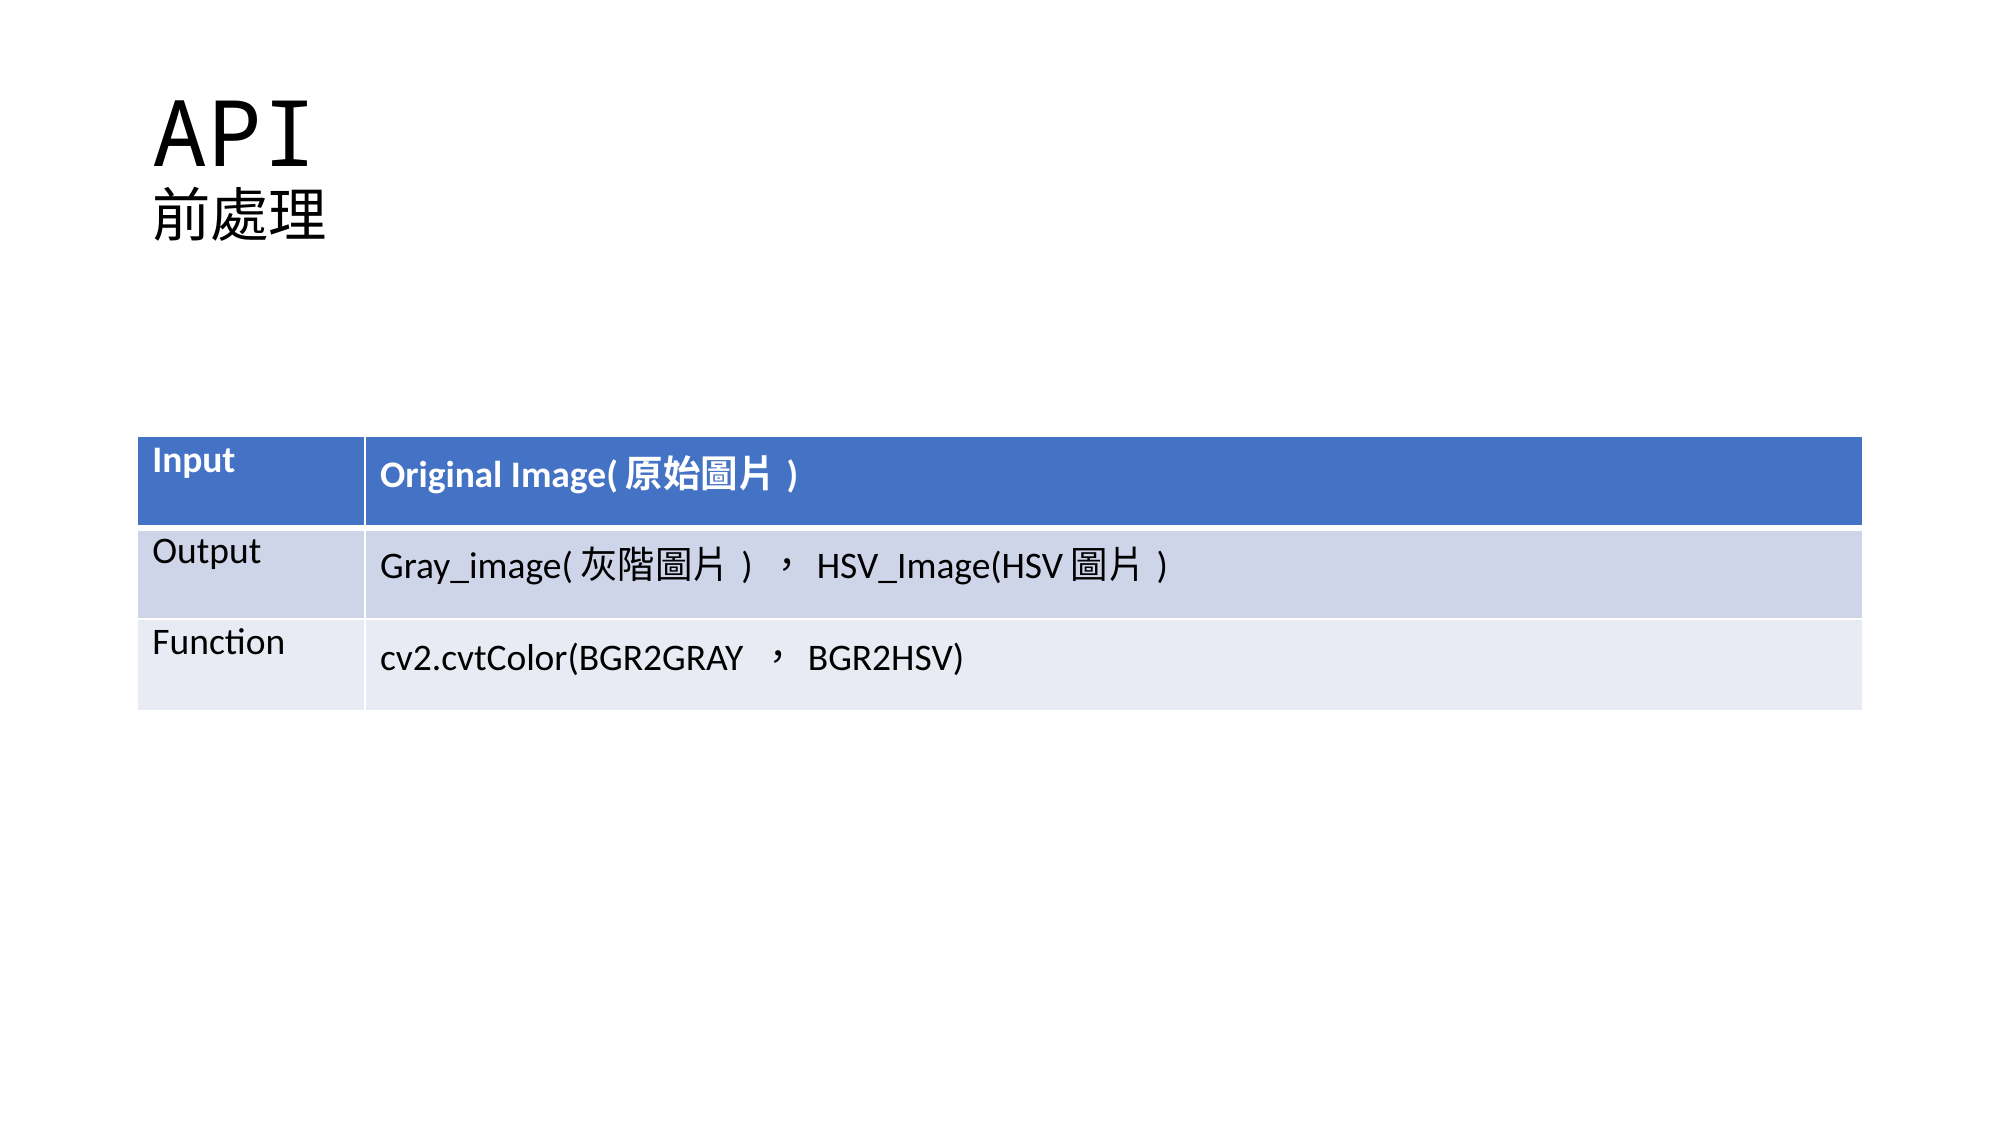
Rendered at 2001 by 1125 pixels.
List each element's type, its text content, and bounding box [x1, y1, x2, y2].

table_cell Function [138, 620, 364, 710]
table_cell Gray_image(灰階圖片) ，HSV_Image(HSV圖片) [366, 531, 1862, 618]
title API 前處理 [137, 59, 1863, 278]
table_cell cv2.cvtColor(BGR2GRAY ，BGR2HSV) [366, 620, 1862, 710]
table_header Original Image(原始圖片) [366, 437, 1862, 525]
table_cell Output [138, 531, 364, 618]
table_header Input [138, 437, 364, 525]
